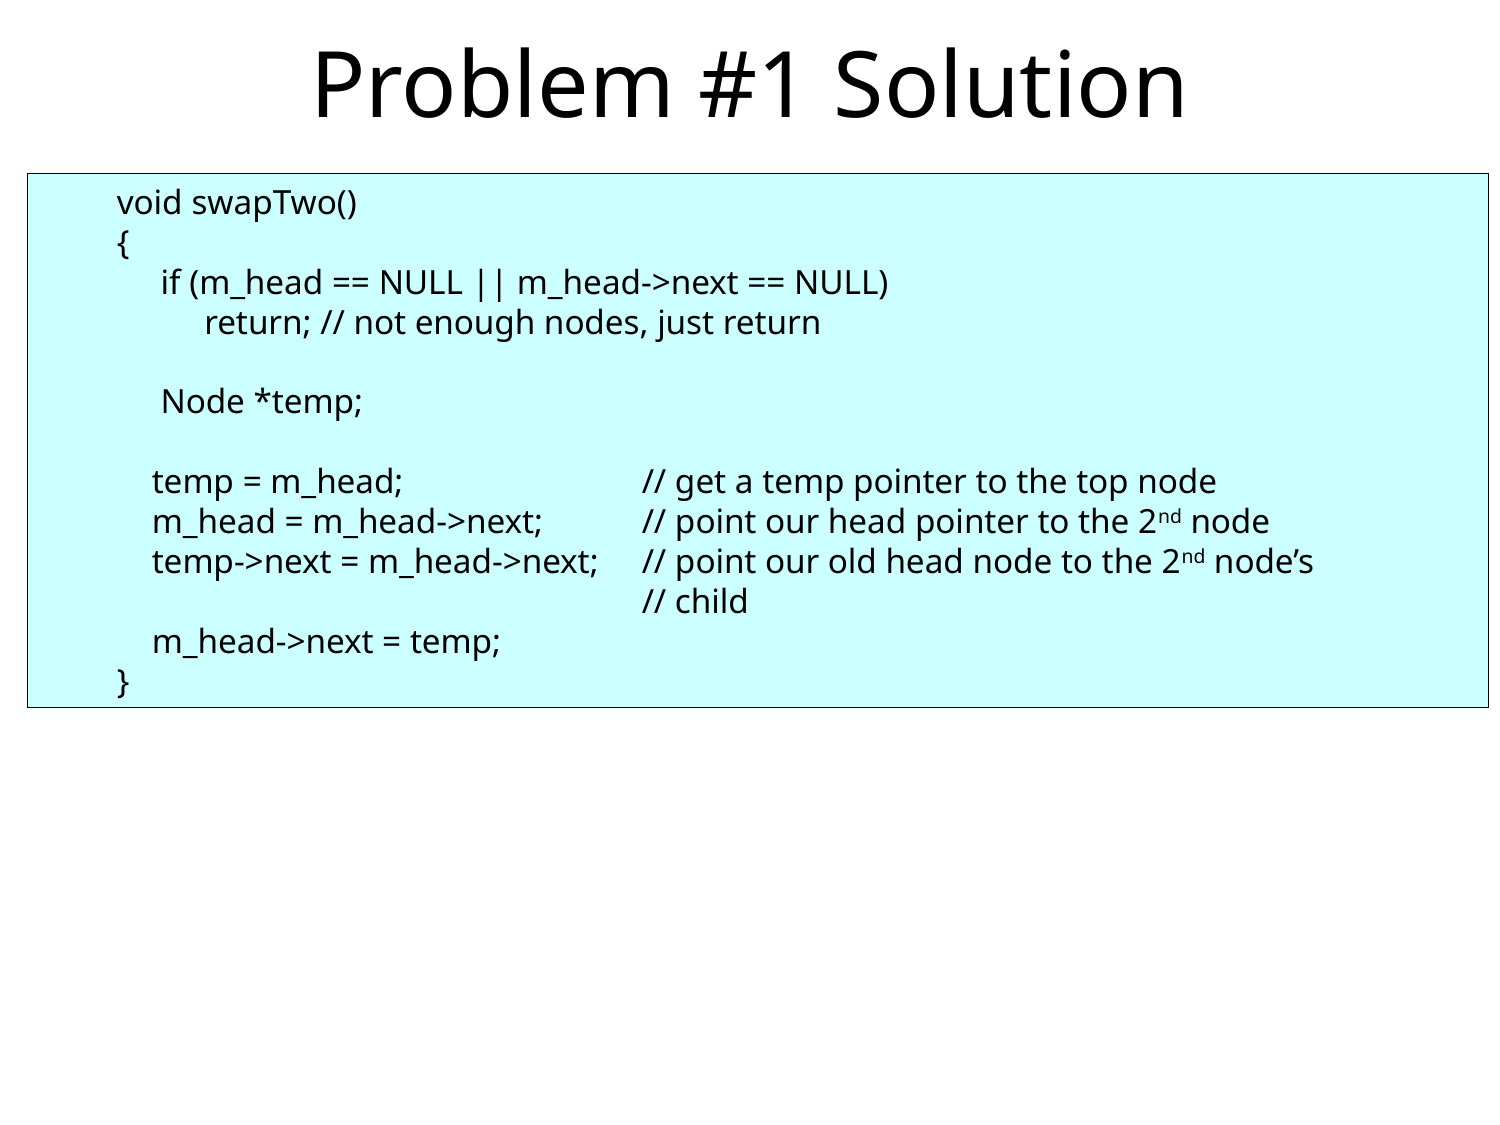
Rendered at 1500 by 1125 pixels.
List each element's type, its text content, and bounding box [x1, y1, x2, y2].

title Problem #1 Solution [112, 0, 1388, 173]
text_box void swapTwo() { if (m_head == NULL || m_head->next == NULL) return; // not enough nodes, just return Node *temp; temp = m_head; // get a temp pointer to the top node m_head = m_head->next; // point our head pointer to the 2nd node temp->next = m_head->next; // point our old head node to the 2nd node’s // child m_head->next = temp; } [27, 173, 1489, 708]
